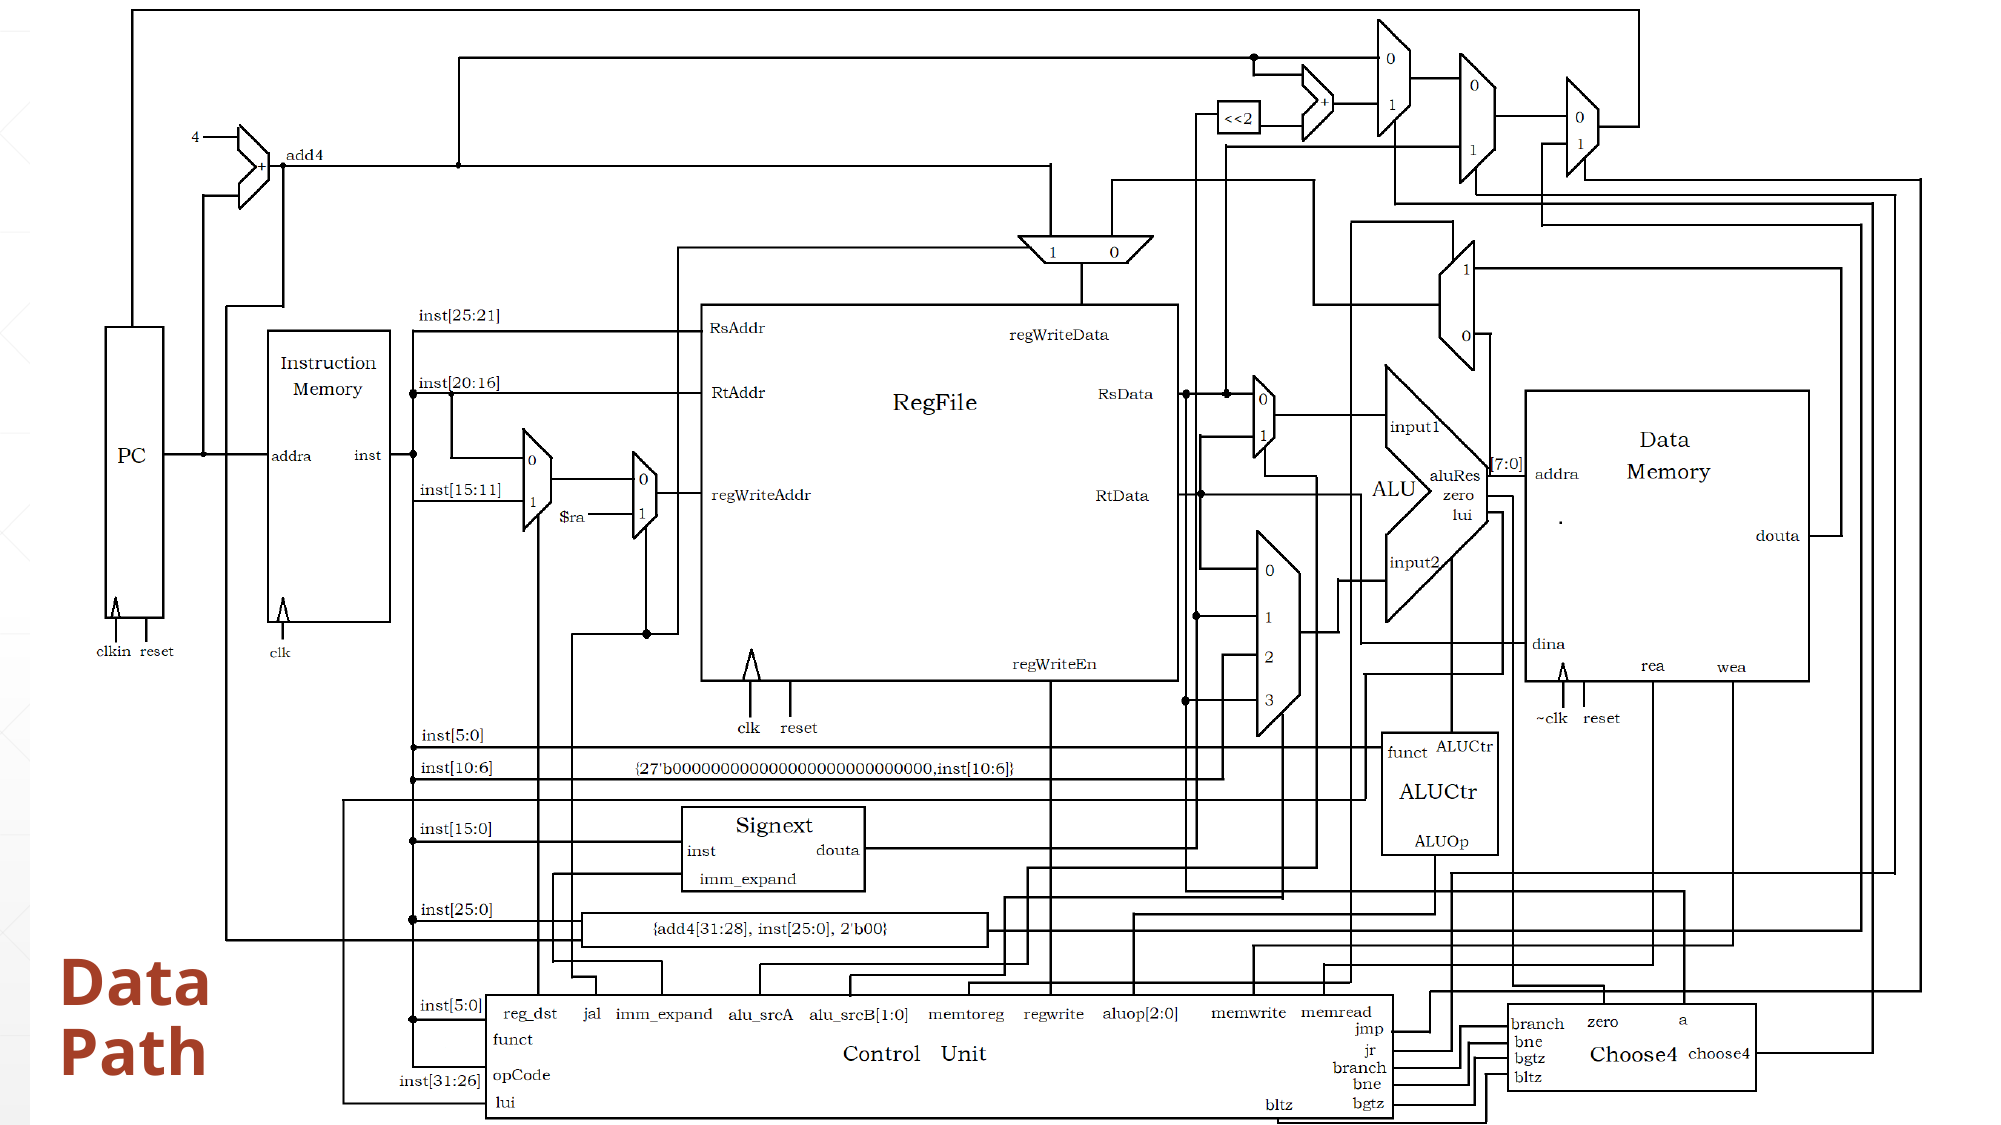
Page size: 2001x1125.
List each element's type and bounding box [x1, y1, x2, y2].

list [30, 0, 2000, 1125]
